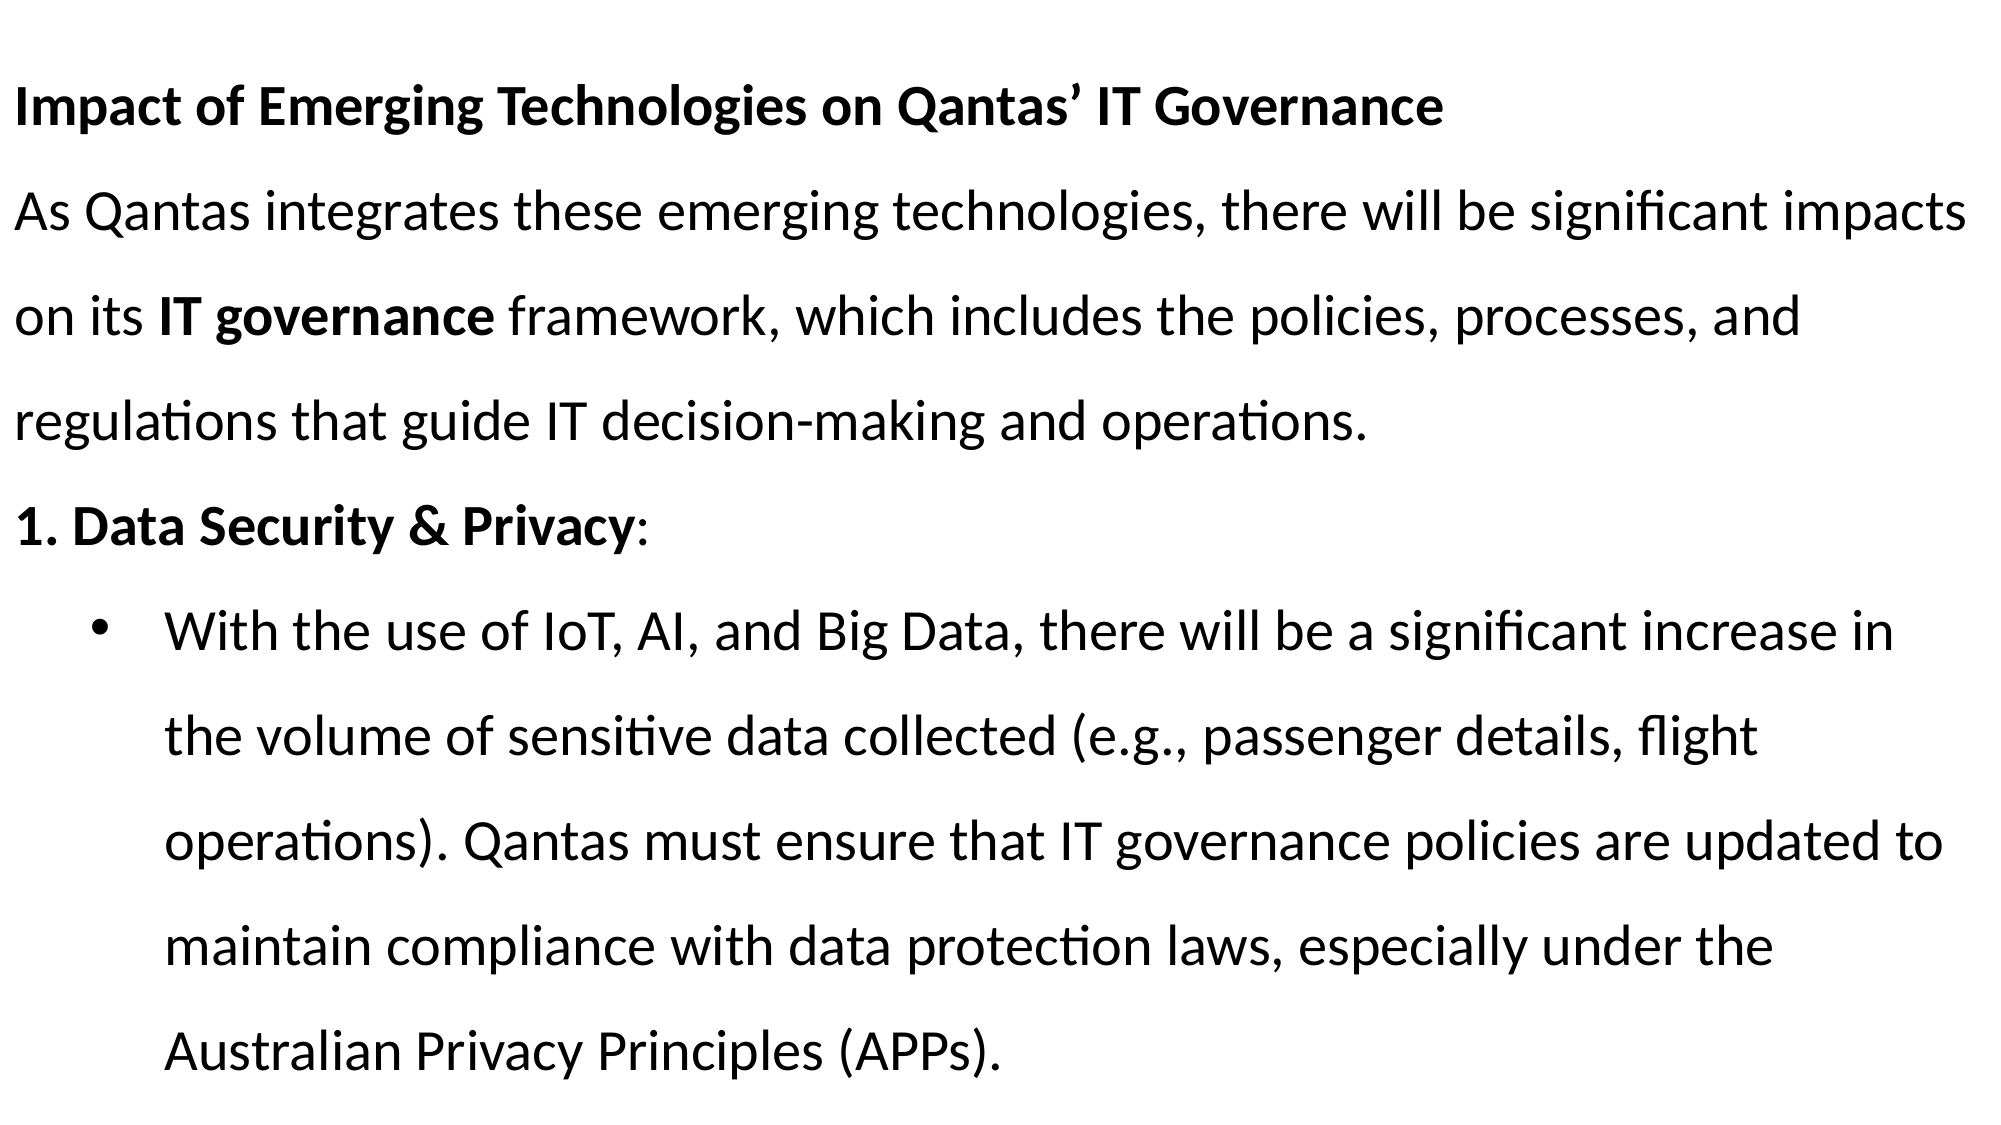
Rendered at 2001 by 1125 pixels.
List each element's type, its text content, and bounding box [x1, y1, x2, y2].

text_box Impact of Emerging Technologies on Qantas’ IT Governance As Qantas integrates these emerging technologies, there will be significant impacts on its IT governance framework, which includes the policies, processes, and regulations that guide IT decision-making and operations. Data Security & Privacy: With the use of IoT, AI, and Big Data, there will be a significant increase in the volume of sensitive data collected (e.g., passenger details, flight operations). Qantas must ensure that IT governance policies are updated to maintain compliance with data protection laws, especially under the Australian Privacy Principles (APPs). [0, 24, 2000, 1089]
